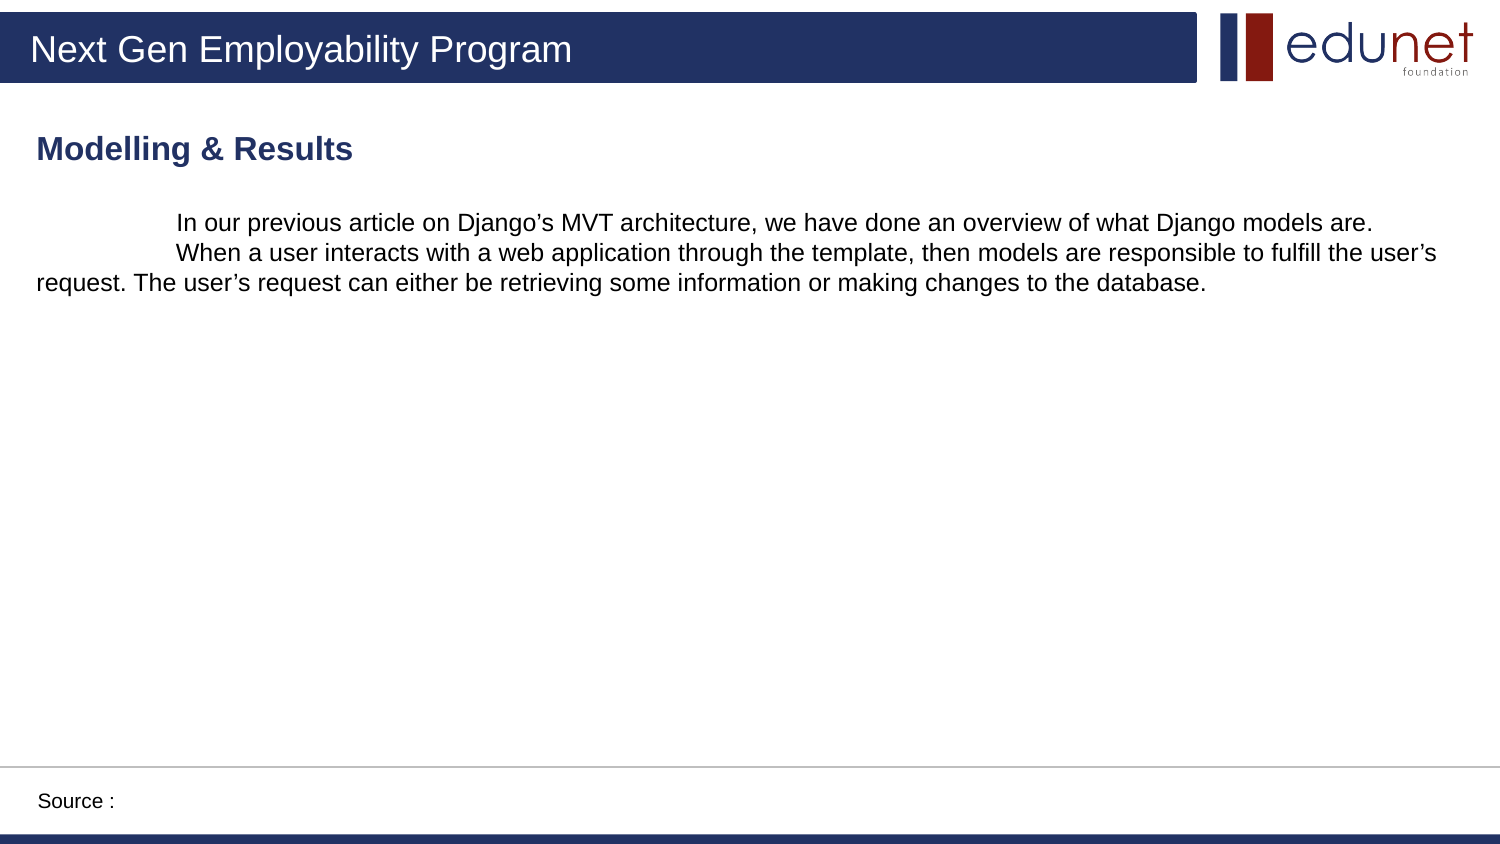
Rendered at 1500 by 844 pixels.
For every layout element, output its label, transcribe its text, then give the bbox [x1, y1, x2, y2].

text_box Source : [22, 776, 139, 826]
title Modelling & Results In our previous article on Django’s MVT architecture, we have done an overview of what Django models are. When a user interacts with a web application through the template, then models are responsible to fulfill the user’s request. The user’s request can either be retrieving some information or making changes to the database. [21, 111, 1484, 165]
picture [1279, 14, 1482, 83]
